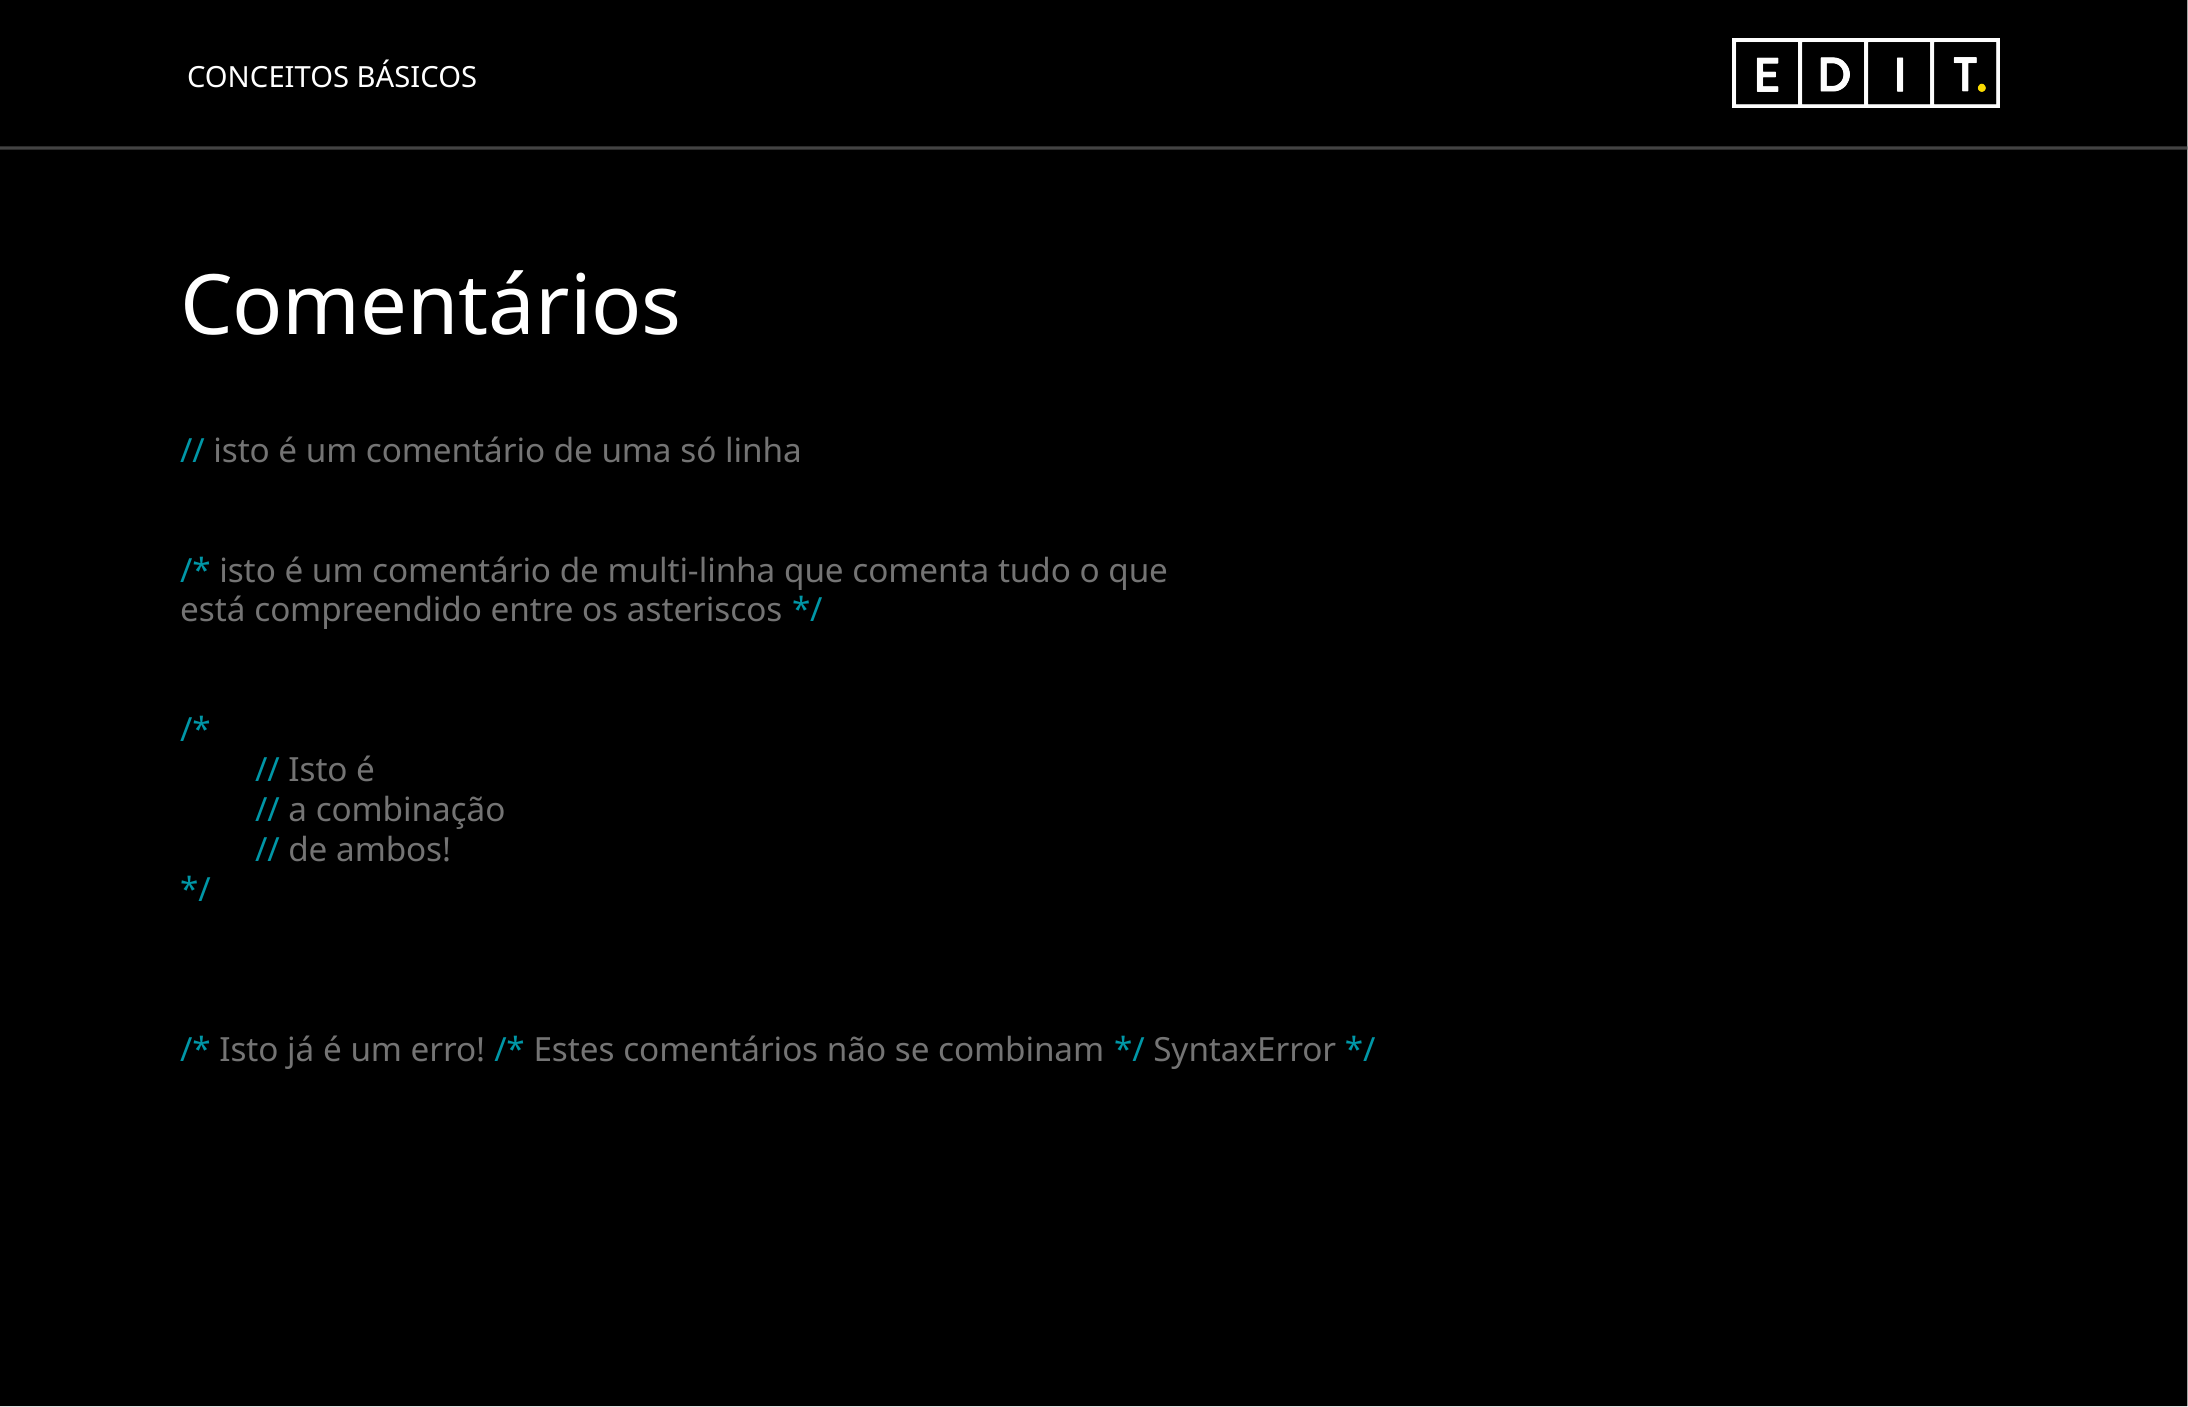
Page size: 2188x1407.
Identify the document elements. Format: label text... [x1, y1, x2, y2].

text_box Comentários [180, 266, 2000, 336]
text_box [0, 150, 2188, 1407]
text_box // isto é um comentário de uma só linha /* isto é um comentário de multi-linha que comenta tudo o que está compreendido entre os asteriscos */ /* // Isto é // a combinação // de ambos! */ /* Isto já é um erro! /* Estes comentários não se combinam */ SyntaxError */ [180, 428, 2000, 1312]
text_box [0, 146, 2188, 150]
text_box CONCEITOS BÁSICOS [187, 58, 1710, 87]
text_box [0, 0, 2188, 146]
picture [1731, 38, 2001, 108]
